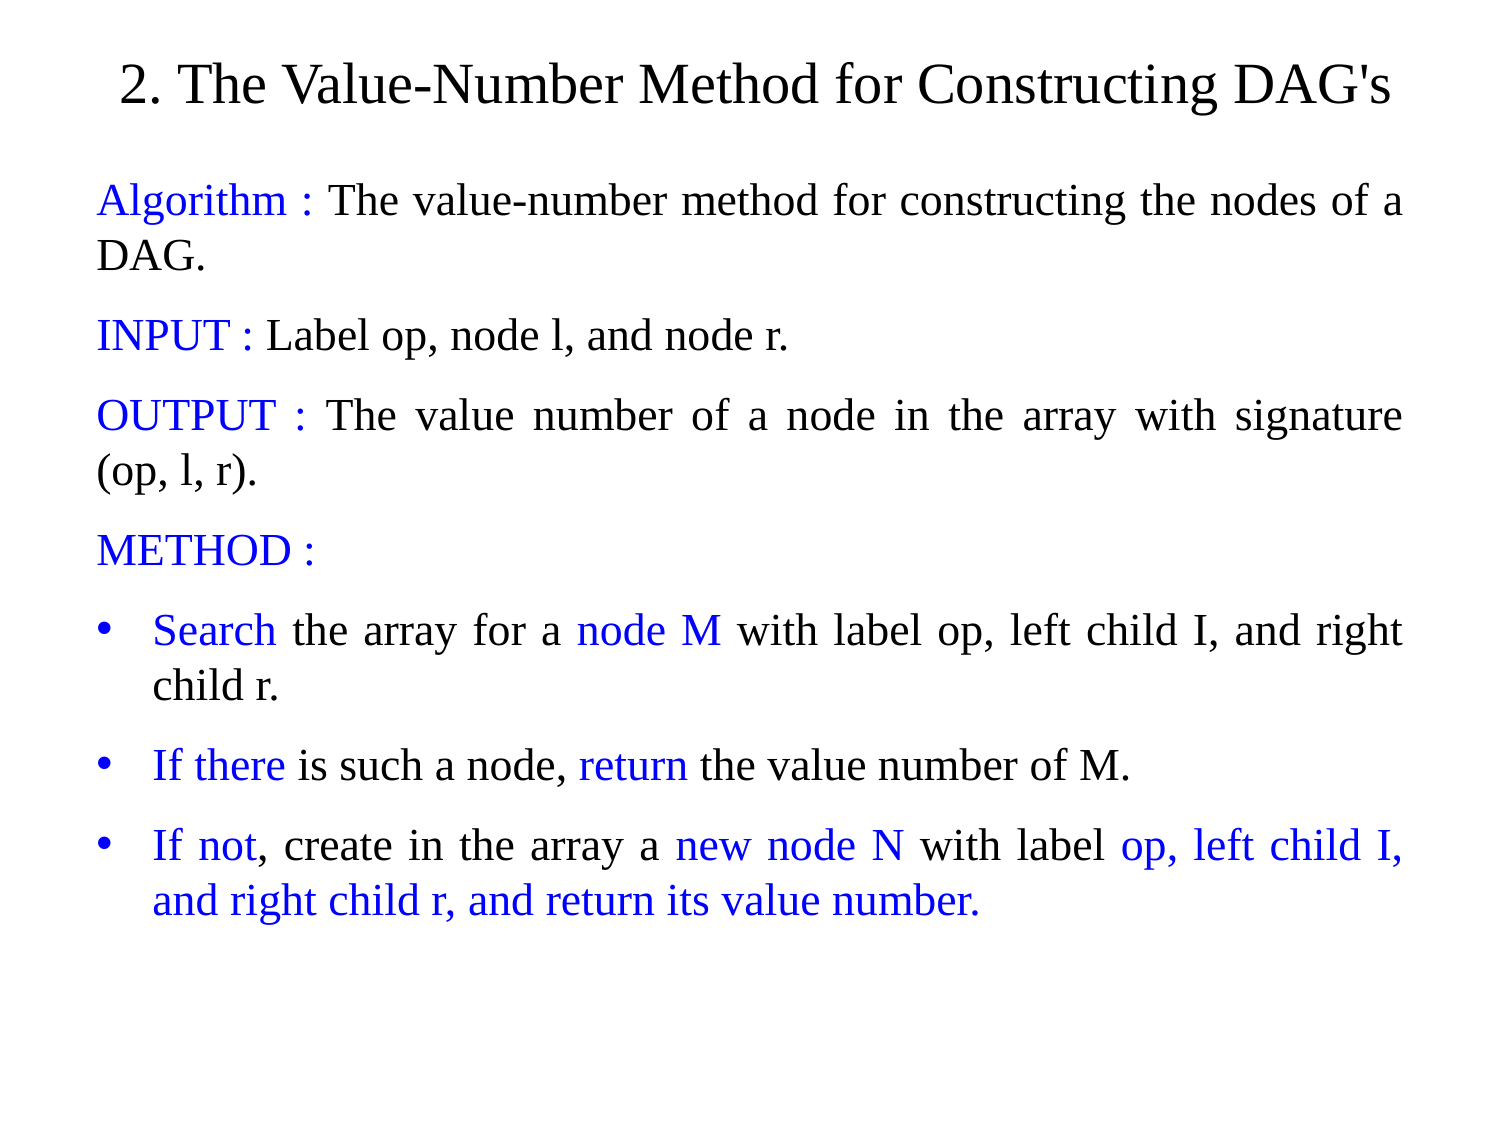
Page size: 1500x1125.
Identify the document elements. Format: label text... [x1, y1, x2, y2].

text_box 2. The Value-Number Method for Constructing DAG's [87, 12, 1425, 149]
list Algorithm : The value-number method for constructing the nodes of a DAG. INPUT : Label op, node l, and node r. OUTPUT : The value number of a node in the array with signature (op, l, r). METHOD : Search the array for a node M with label op, left child I, and right child r. If there is such a node, return the value number of M. If not, create in the array a new node N with label op, left child I, and right child r, and return its value number. [81, 162, 1419, 975]
